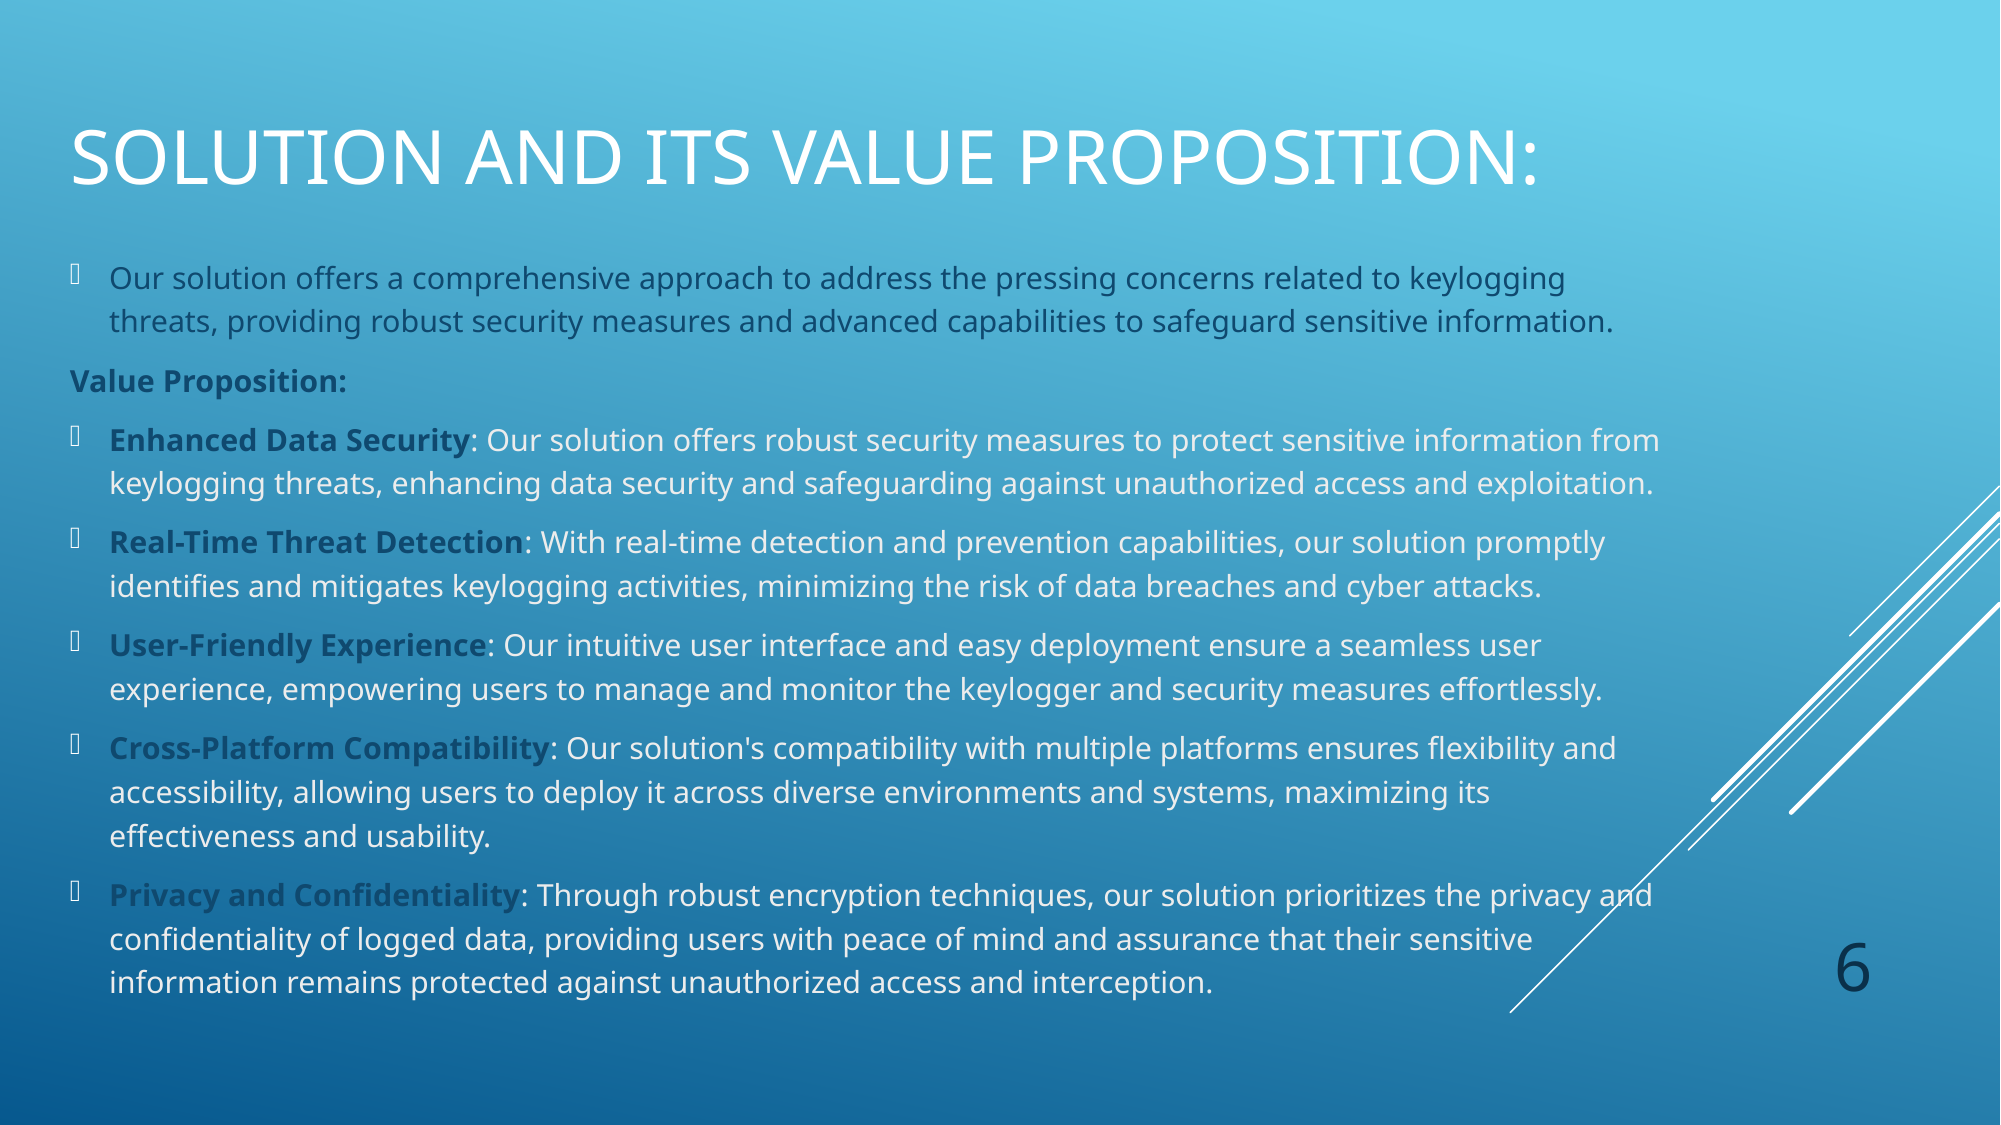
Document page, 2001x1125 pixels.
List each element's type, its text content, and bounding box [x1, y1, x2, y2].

title Solution and its Value Proposition: [55, 68, 1689, 208]
list Our solution offers a comprehensive approach to address the pressing concerns related to keylogging threats, providing robust security measures and advanced capabilities to safeguard sensitive information. Value Proposition: Enhanced Data Security: Our solution offers robust security measures to protect sensitive information from keylogging threats, enhancing data security and safeguarding against unauthorized access and exploitation. Real-Time Threat Detection: With real-time detection and prevention capabilities, our solution promptly identifies and mitigates keylogging activities, minimizing the risk of data breaches and cyber attacks. User-Friendly Experience: Our intuitive user interface and easy deployment ensure a seamless user experience, empowering users to manage and monitor the keylogger and security measures effortlessly. Cross-Platform Compatibility: Our solution's compatibility with multiple platforms ensures flexibility and accessibility, allowing users to deploy it across diverse environments and systems, maximizing its effectiveness and usability. Privacy and Confidentiality: Through robust encryption techniques, our solution prioritizes the privacy and confidentiality of logged data, providing users with peace of mind and assurance that their sensitive information remains protected against unauthorized access and interception. [55, 243, 1689, 1054]
slide_number 6 [1700, 915, 1888, 1025]
